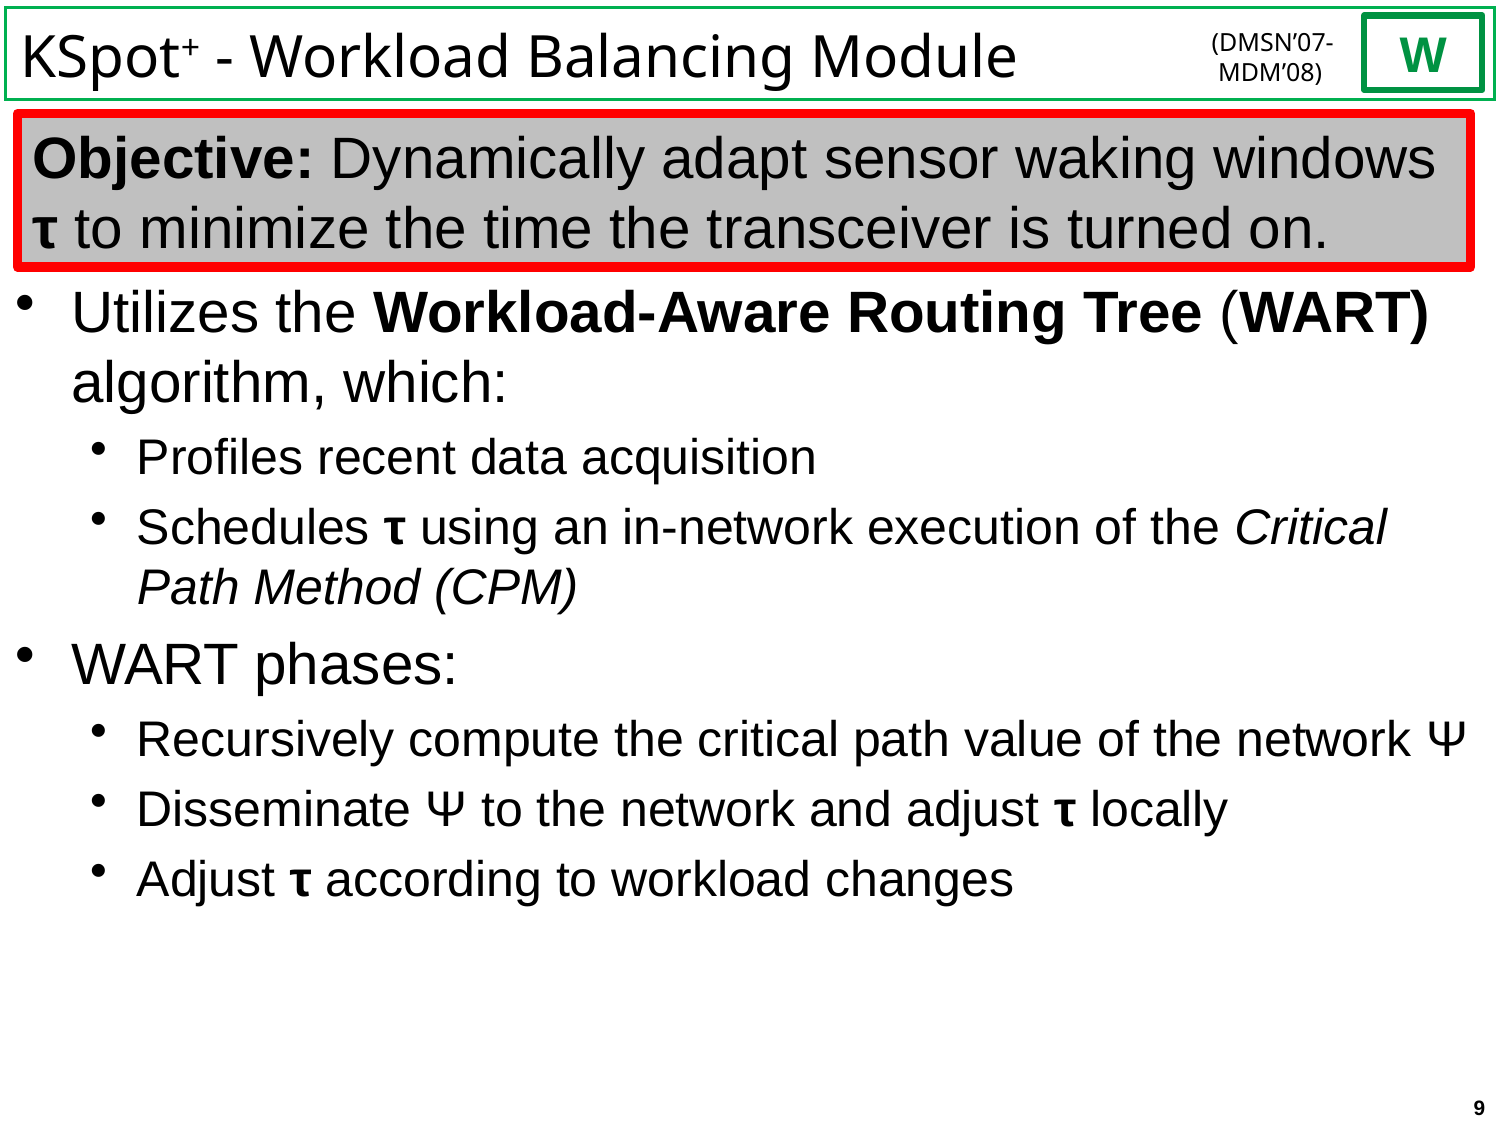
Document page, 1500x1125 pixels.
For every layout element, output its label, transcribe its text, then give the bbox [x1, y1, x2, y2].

title KSpot+ - Workload Balancing Module [5, 6, 1495, 101]
text_box W [1364, 15, 1483, 90]
list Utilizes the Workload-Aware Routing Tree (WART) algorithm, which: Profiles recent data acquisition Schedules τ using an in-network execution of the Critical Path Method (CPM) WART phases: Recursively compute the critical path value of the network Ψ Disseminate Ψ to the network and adjust τ locally Adjust τ according to workload changes [0, 266, 1500, 903]
slide_number 9 [1187, 1087, 1500, 1125]
text_box Objective: Dynamically adapt sensor waking windows τ to minimize the time the transceiver is turned on. [17, 113, 1471, 268]
text_box (DMSN’07- MDM’08) [1196, 19, 1349, 94]
